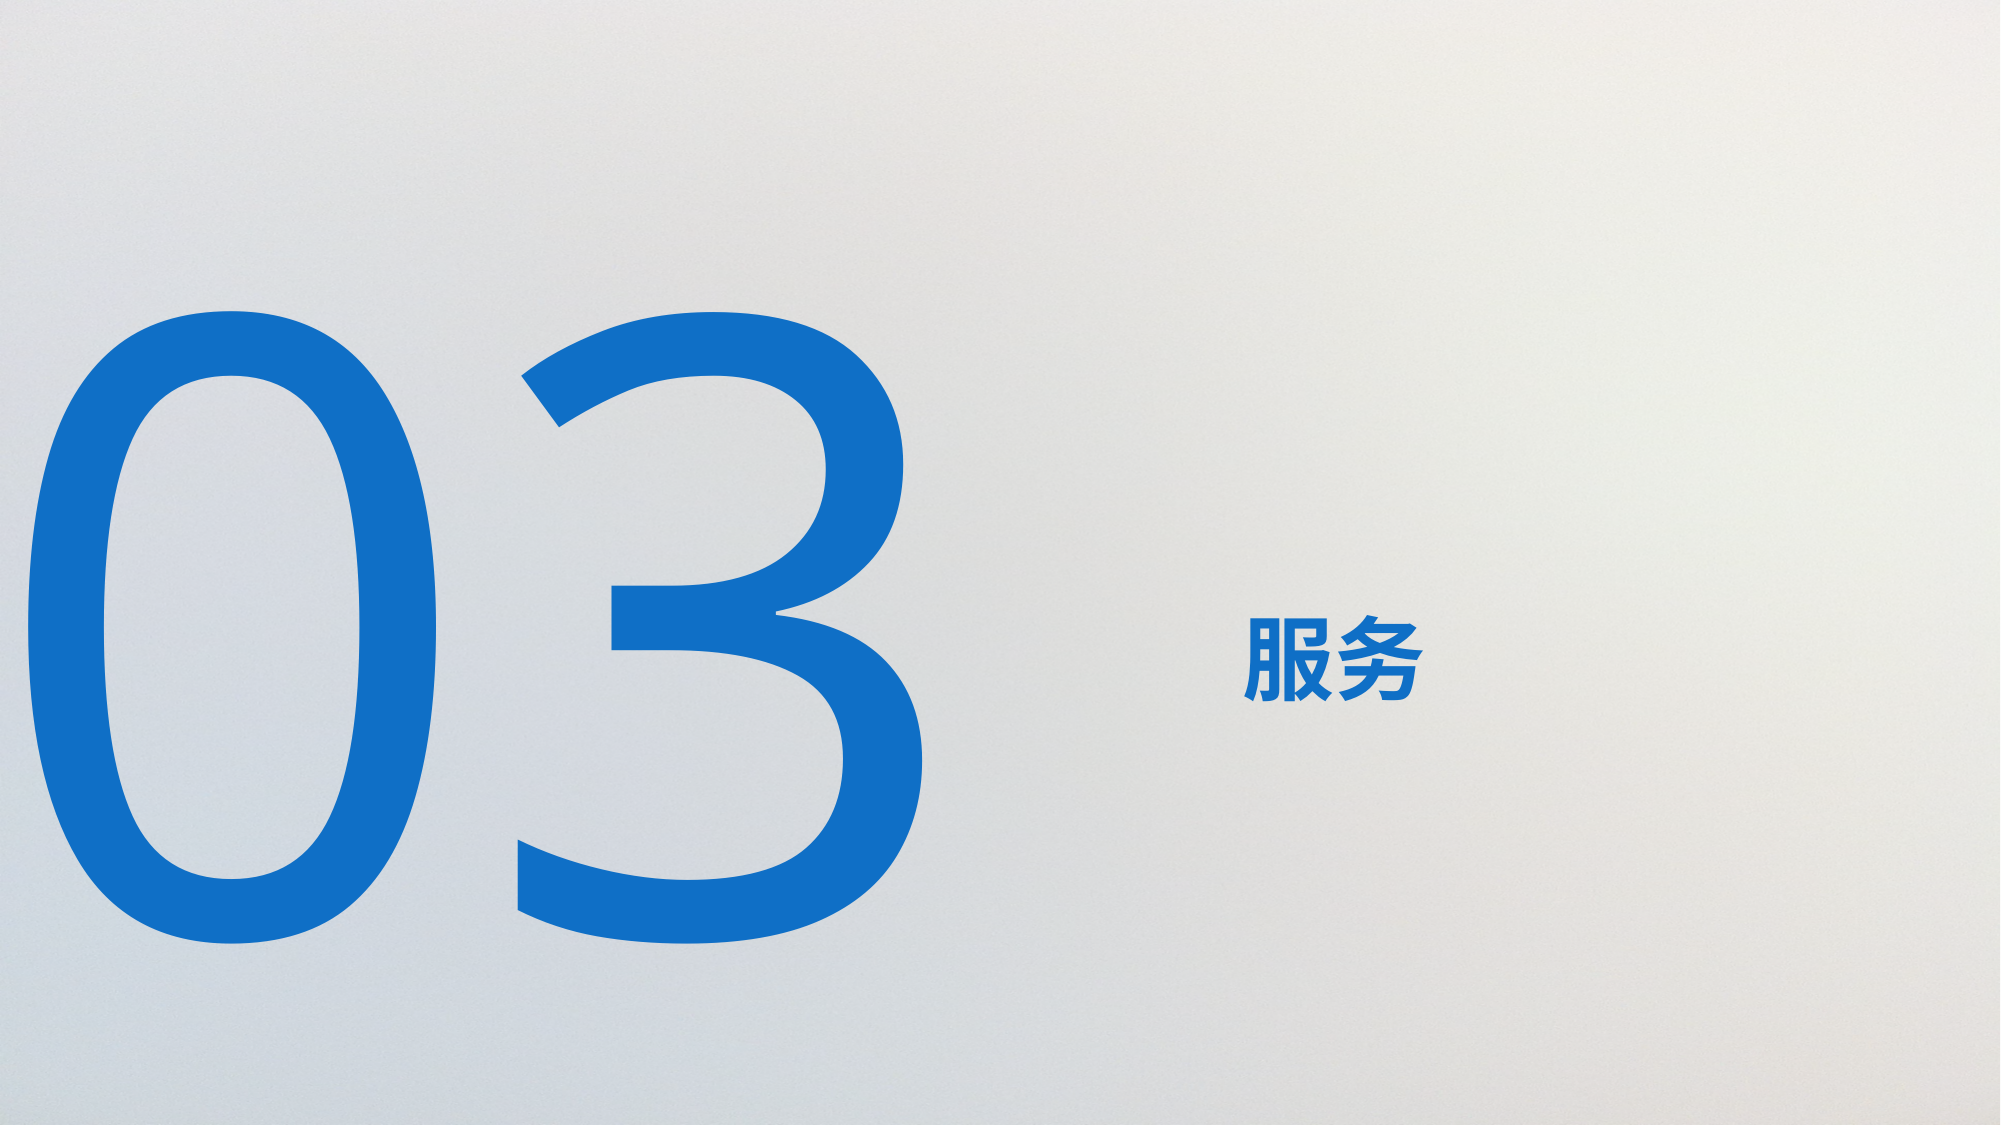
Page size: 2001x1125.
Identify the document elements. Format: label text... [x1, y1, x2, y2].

picture [0, 0, 2001, 1125]
text_box 03 [0, 67, 1036, 1115]
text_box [995, 570, 1673, 711]
